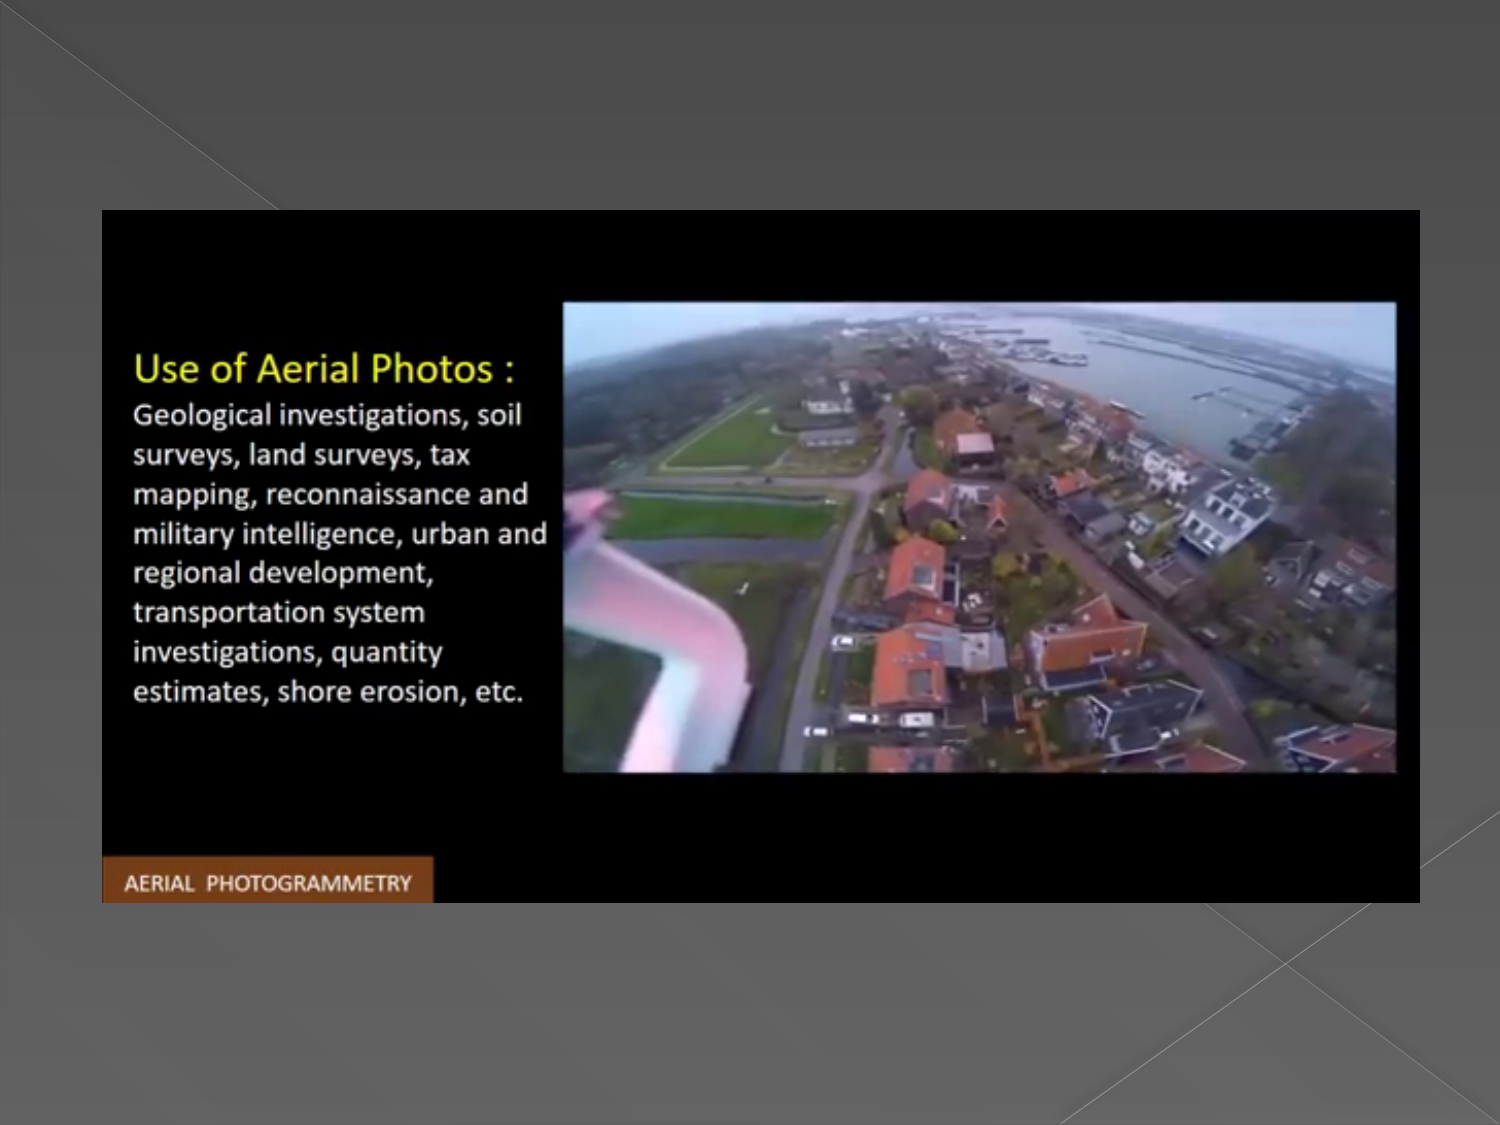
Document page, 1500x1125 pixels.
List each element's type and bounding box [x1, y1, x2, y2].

picture [102, 210, 1420, 903]
